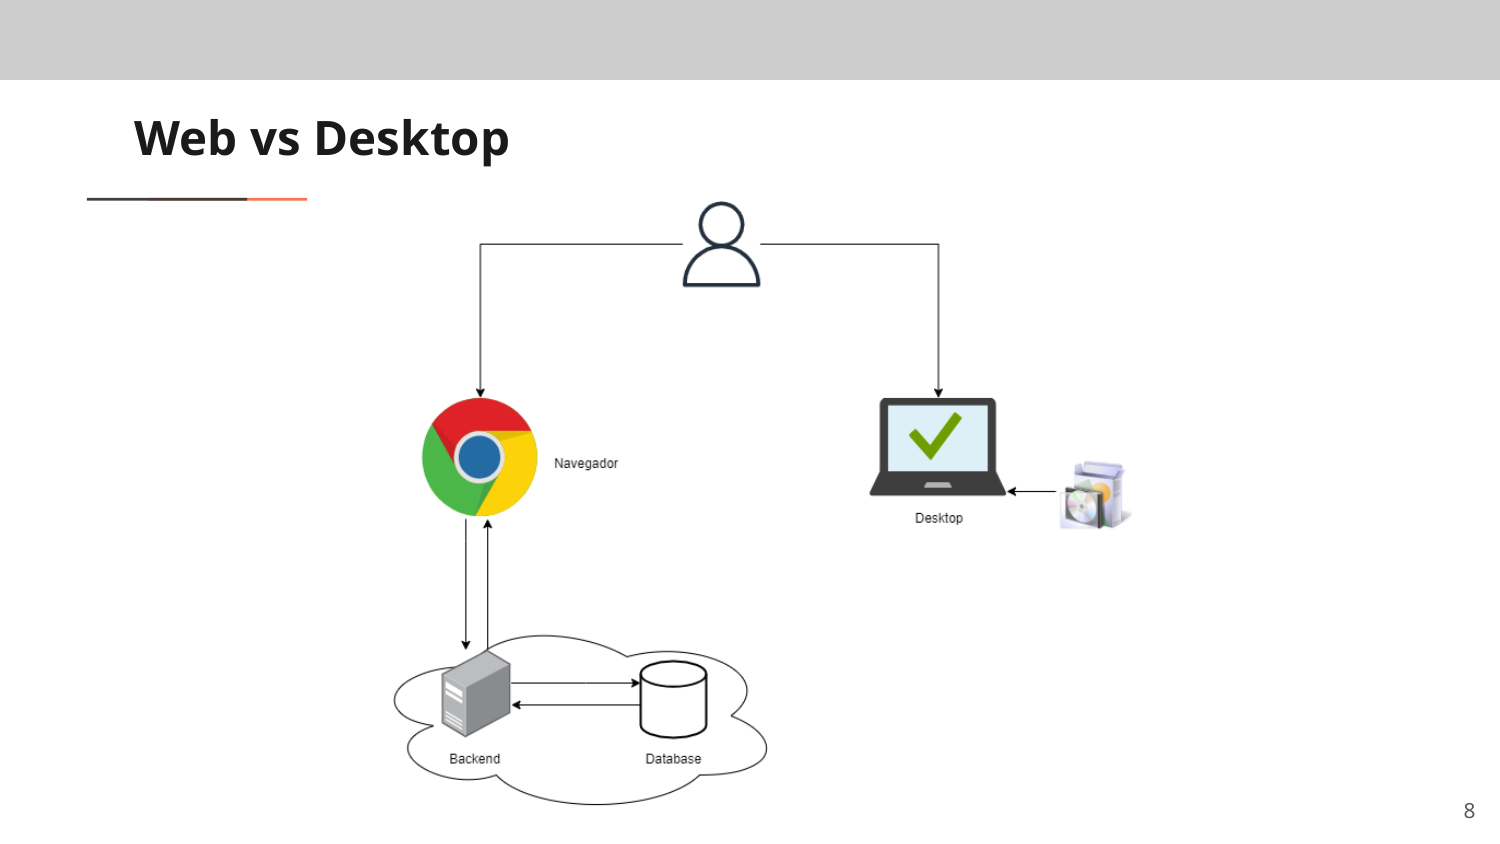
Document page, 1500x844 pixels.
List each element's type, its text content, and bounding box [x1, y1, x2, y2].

picture [366, 201, 1134, 815]
title Web vs Desktop [119, 93, 1381, 181]
slide_number ‹#› [1400, 779, 1491, 844]
